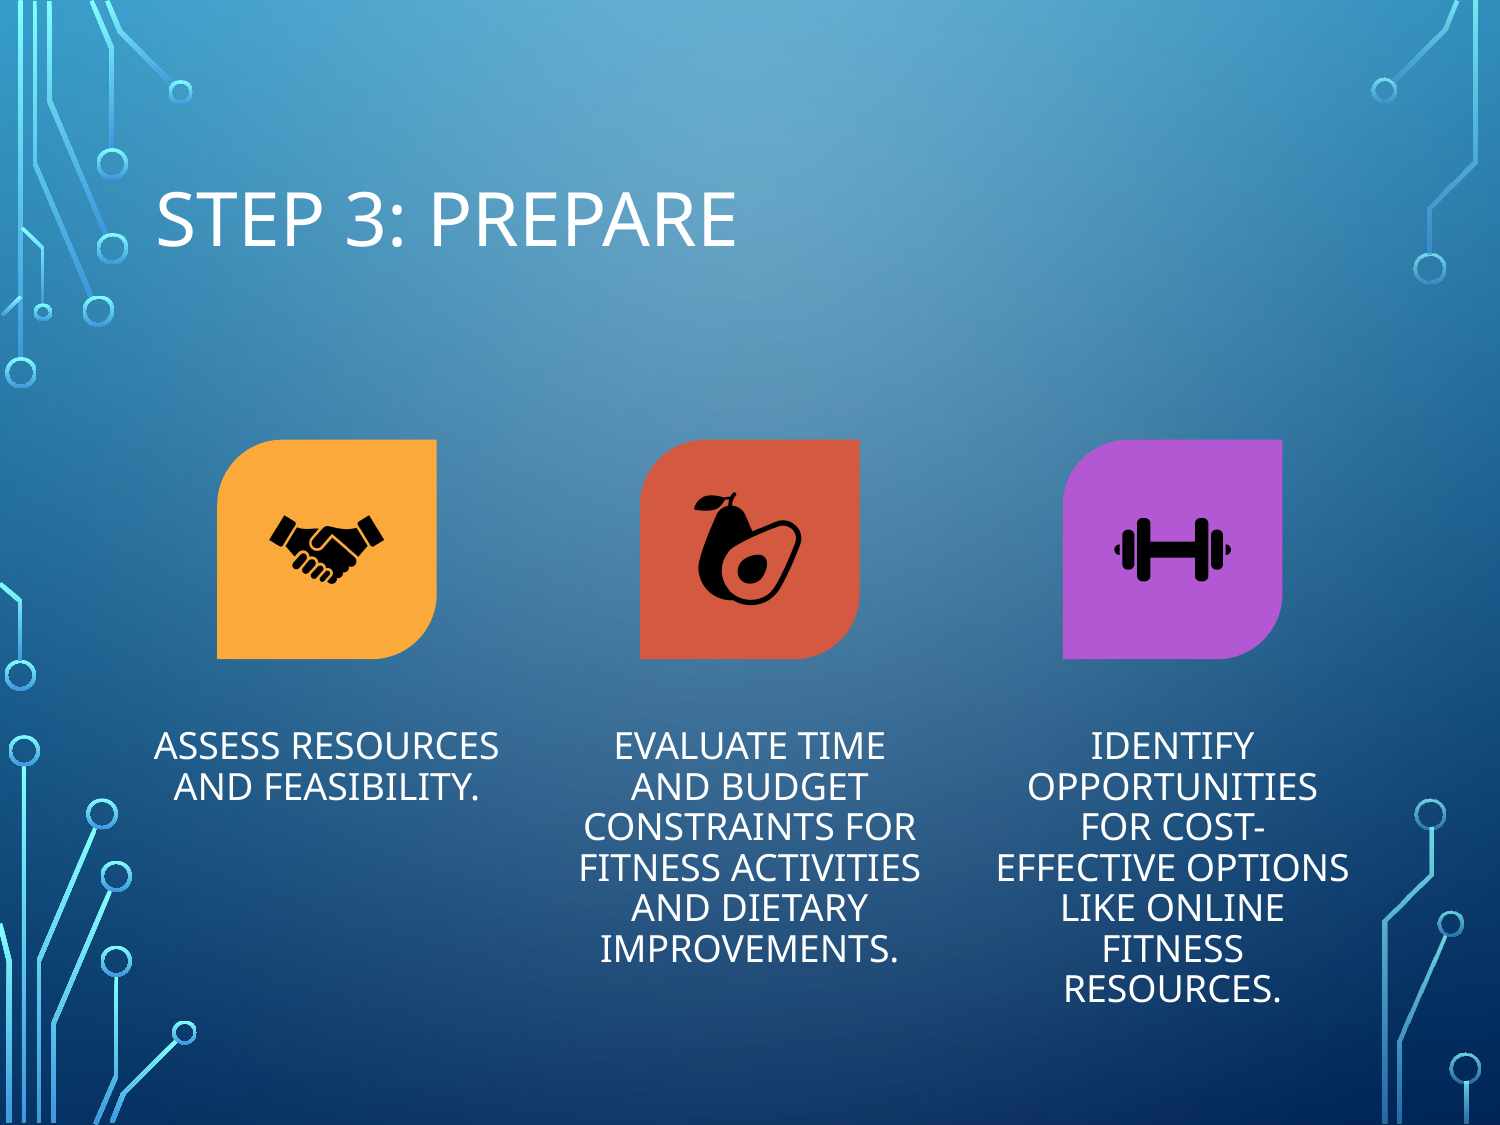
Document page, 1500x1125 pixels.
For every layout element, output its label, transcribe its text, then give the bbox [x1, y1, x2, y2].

title Step 3: Prepare [140, 101, 1360, 344]
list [140, 400, 1360, 989]
